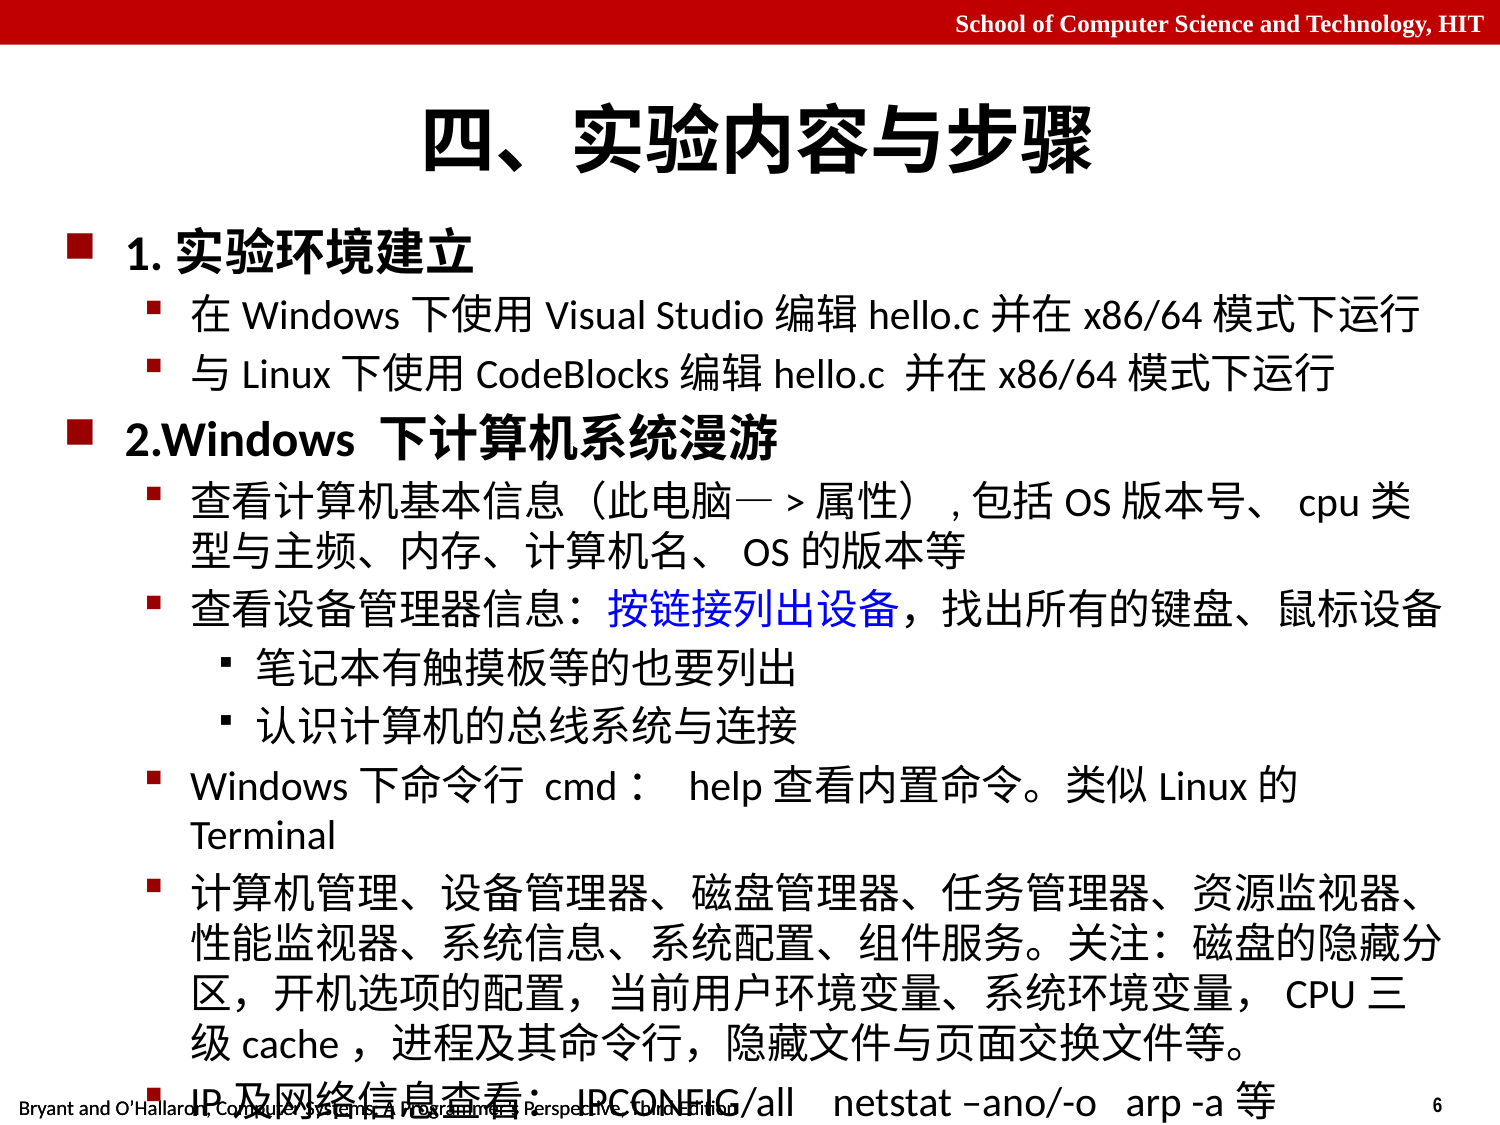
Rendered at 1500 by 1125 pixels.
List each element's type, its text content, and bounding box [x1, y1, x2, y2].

list 1.实验环境建立 在Windows下使用Visual Studio编辑hello.c并在x86/64模式下运行 与Linux下使用CodeBlocks编辑hello.c 并在x86/64模式下运行 2.Windows 下计算机系统漫游 查看计算机基本信息（此电脑—>属性）,包括OS版本号、cpu类型与主频、内存、计算机名、OS的版本等 查看设备管理器信息：按链接列出设备，找出所有的键盘、鼠标设备 笔记本有触摸板等的也要列出 认识计算机的总线系统与连接 Windows下命令行 cmd： help查看内置命令。类似Linux的Terminal 计算机管理、设备管理器、磁盘管理器、任务管理器、资源监视器、性能监视器、系统信息、系统配置、组件服务。关注：磁盘的隐藏分区，开机选项的配置，当前用户环境变量、系统环境变量，CPU三级cache，进程及其命令行，隐藏文件与页面交换文件等。 IP及网络信息查看：IPCONFIG/all netstat –ano/-o arp -a等 [53, 212, 1464, 1077]
title 四、实验内容与步骤 [37, 74, 1480, 201]
